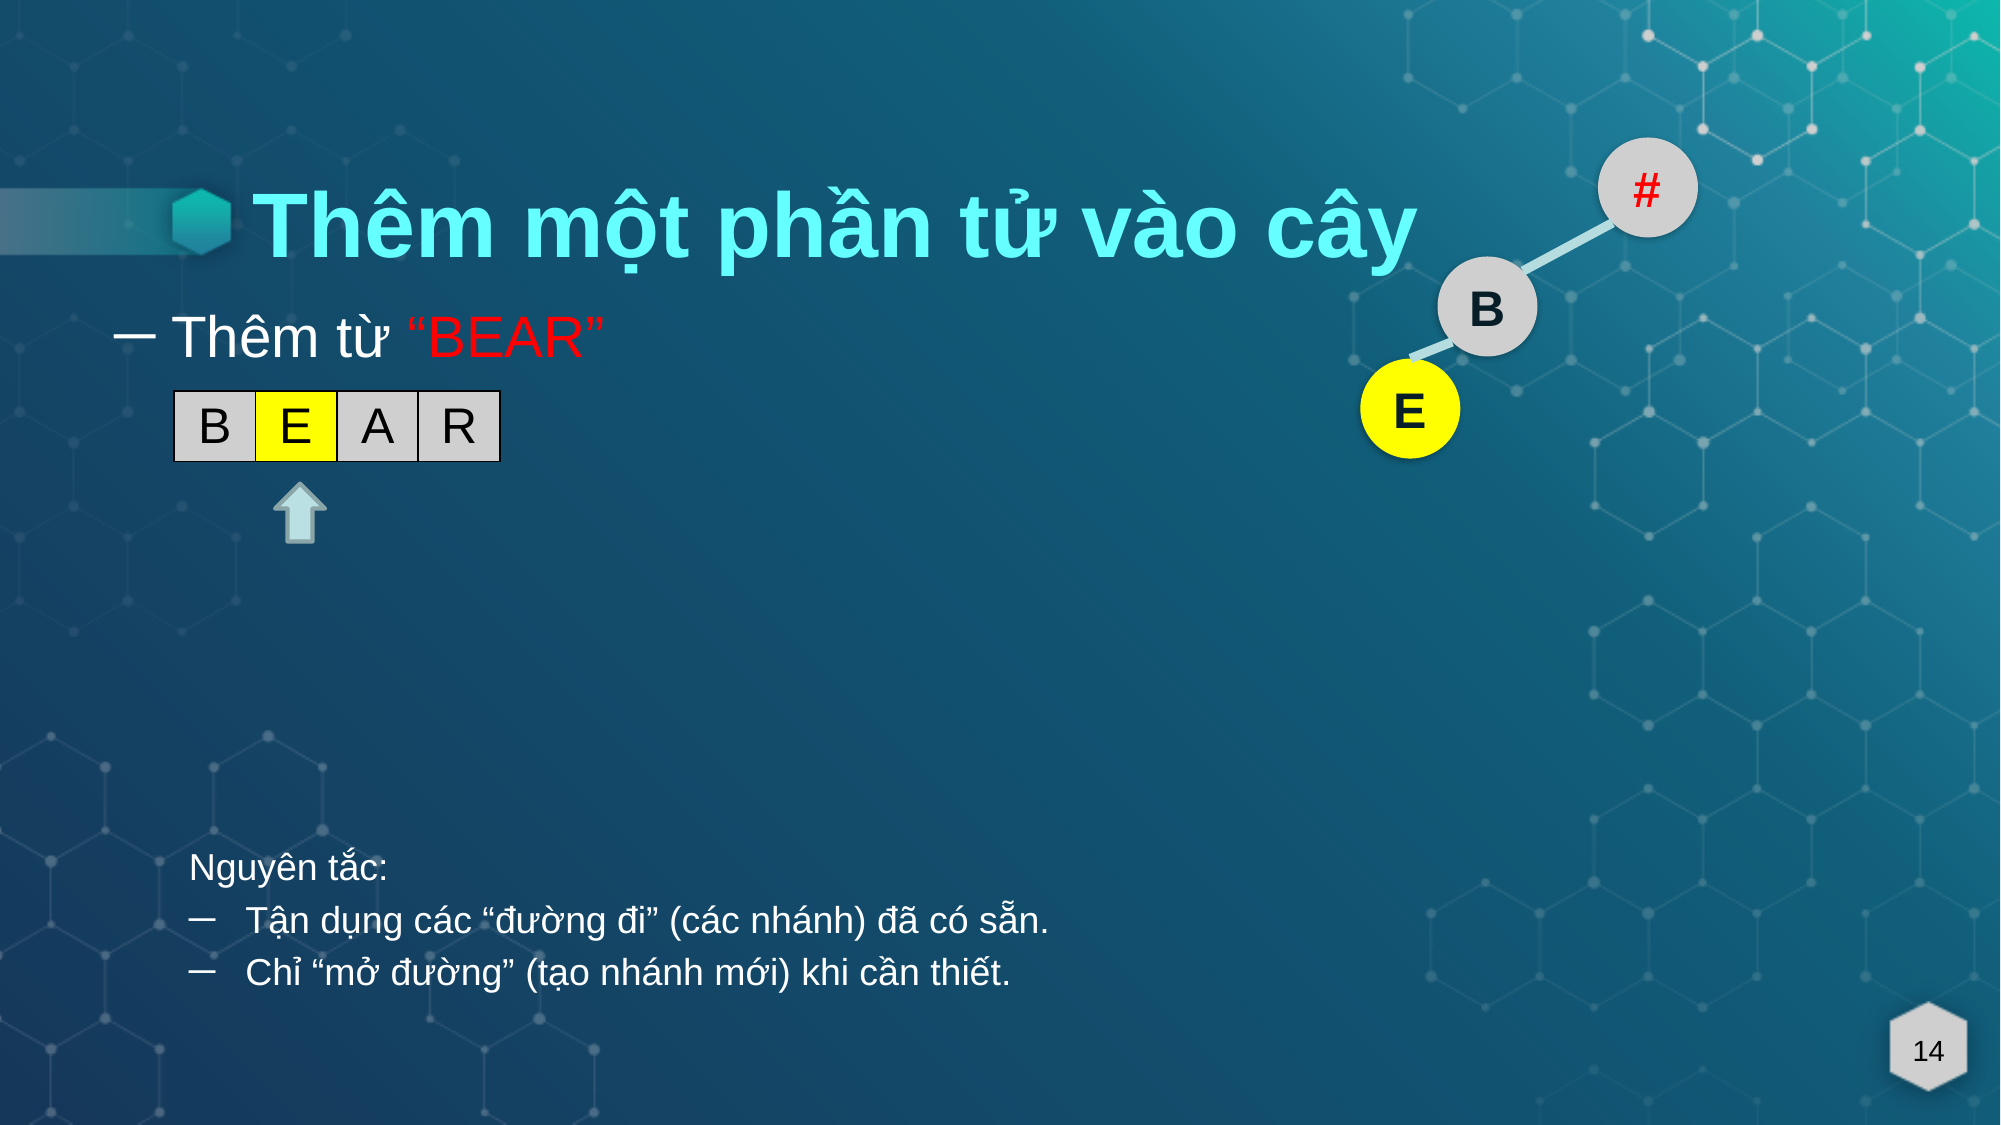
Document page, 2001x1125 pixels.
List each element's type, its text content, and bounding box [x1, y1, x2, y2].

text_box [273, 481, 327, 544]
table_header A [338, 392, 417, 461]
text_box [1522, 222, 1613, 272]
text_box E [1360, 358, 1461, 459]
table_header B [175, 392, 255, 461]
picture [0, 0, 2001, 1125]
table_header E [256, 392, 336, 461]
text_box # [1597, 137, 1698, 238]
table_header R [419, 392, 499, 461]
list Thêm từ “BEAR” [99, 291, 984, 1005]
text_box Nguyên tắc: Tận dụng các “đường đi” (các nhánh) đã có sẵn. Chỉ “mở đường” (tạo nhánh mới) khi cần thiết. [174, 835, 1100, 1023]
title Thêm một phần tử vào cây [237, 127, 1963, 315]
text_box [1410, 341, 1453, 359]
text_box B [1437, 256, 1538, 357]
